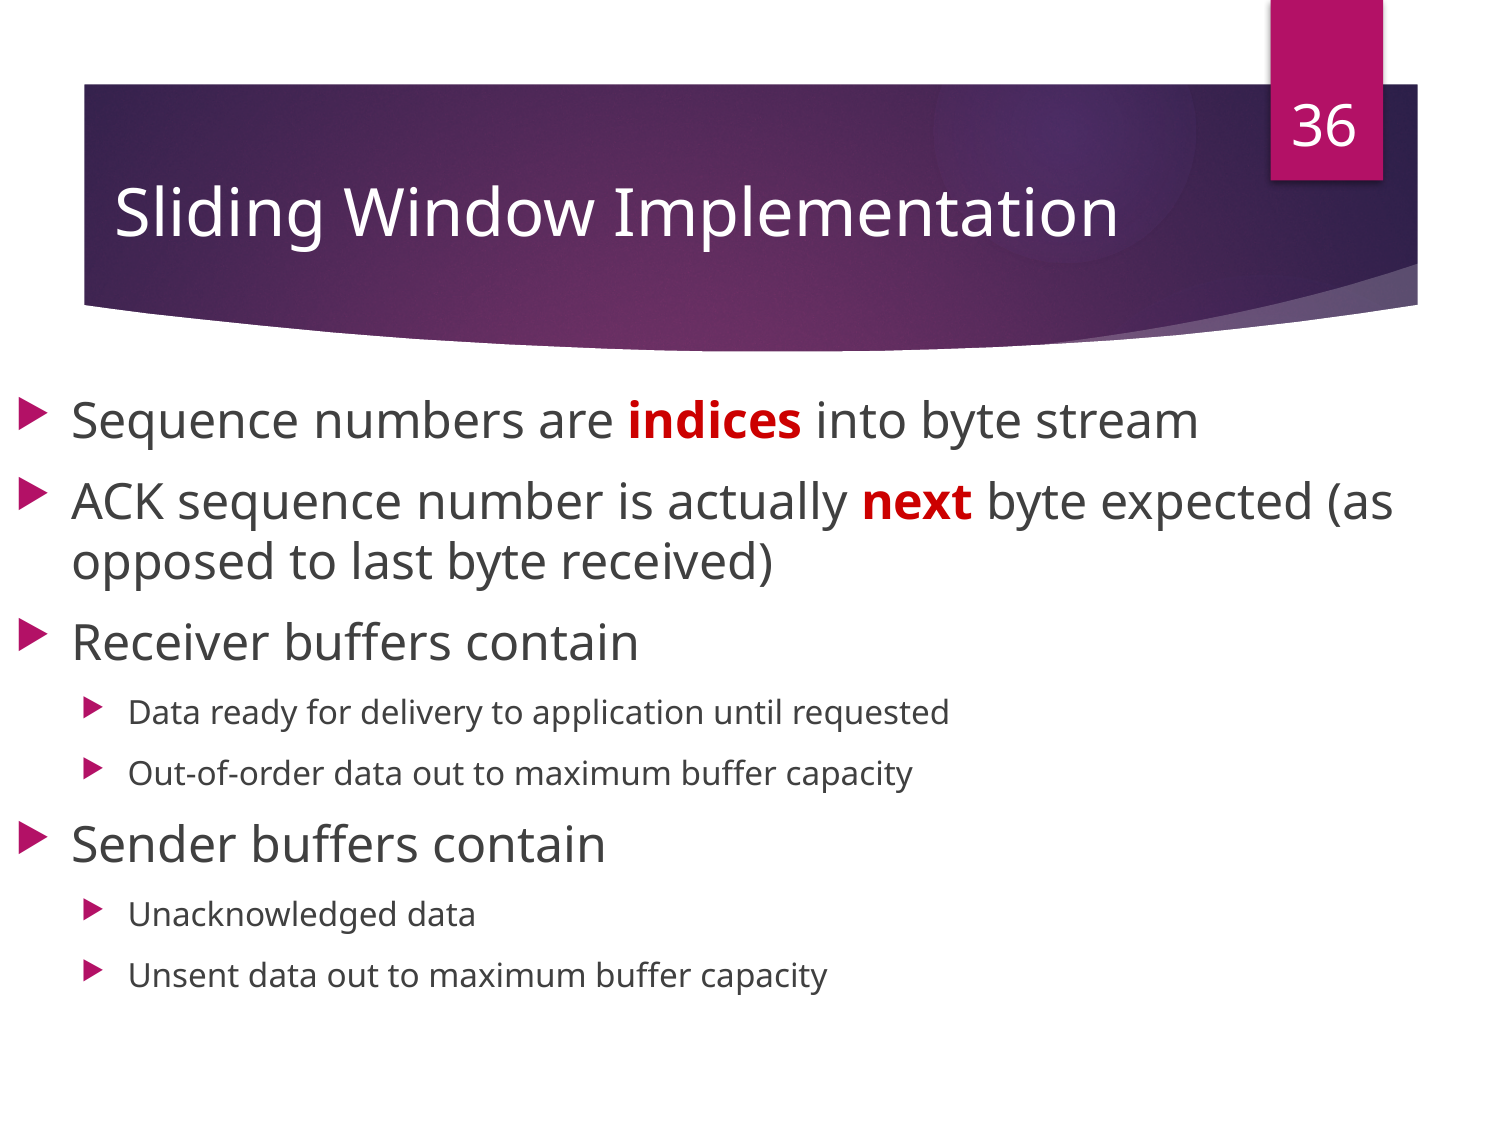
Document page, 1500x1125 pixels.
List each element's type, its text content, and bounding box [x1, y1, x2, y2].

list Sequence numbers are indices into byte stream ACK sequence number is actually next byte expected (as opposed to last byte received) Receiver buffers contain Data ready for delivery to application until requested Out-of-order data out to maximum buffer capacity Sender buffers contain Unacknowledged data Unsent data out to maximum buffer capacity [0, 380, 1450, 1038]
title Sliding Window Implementation [99, 152, 1283, 269]
slide_number 36 [1259, 48, 1390, 175]
